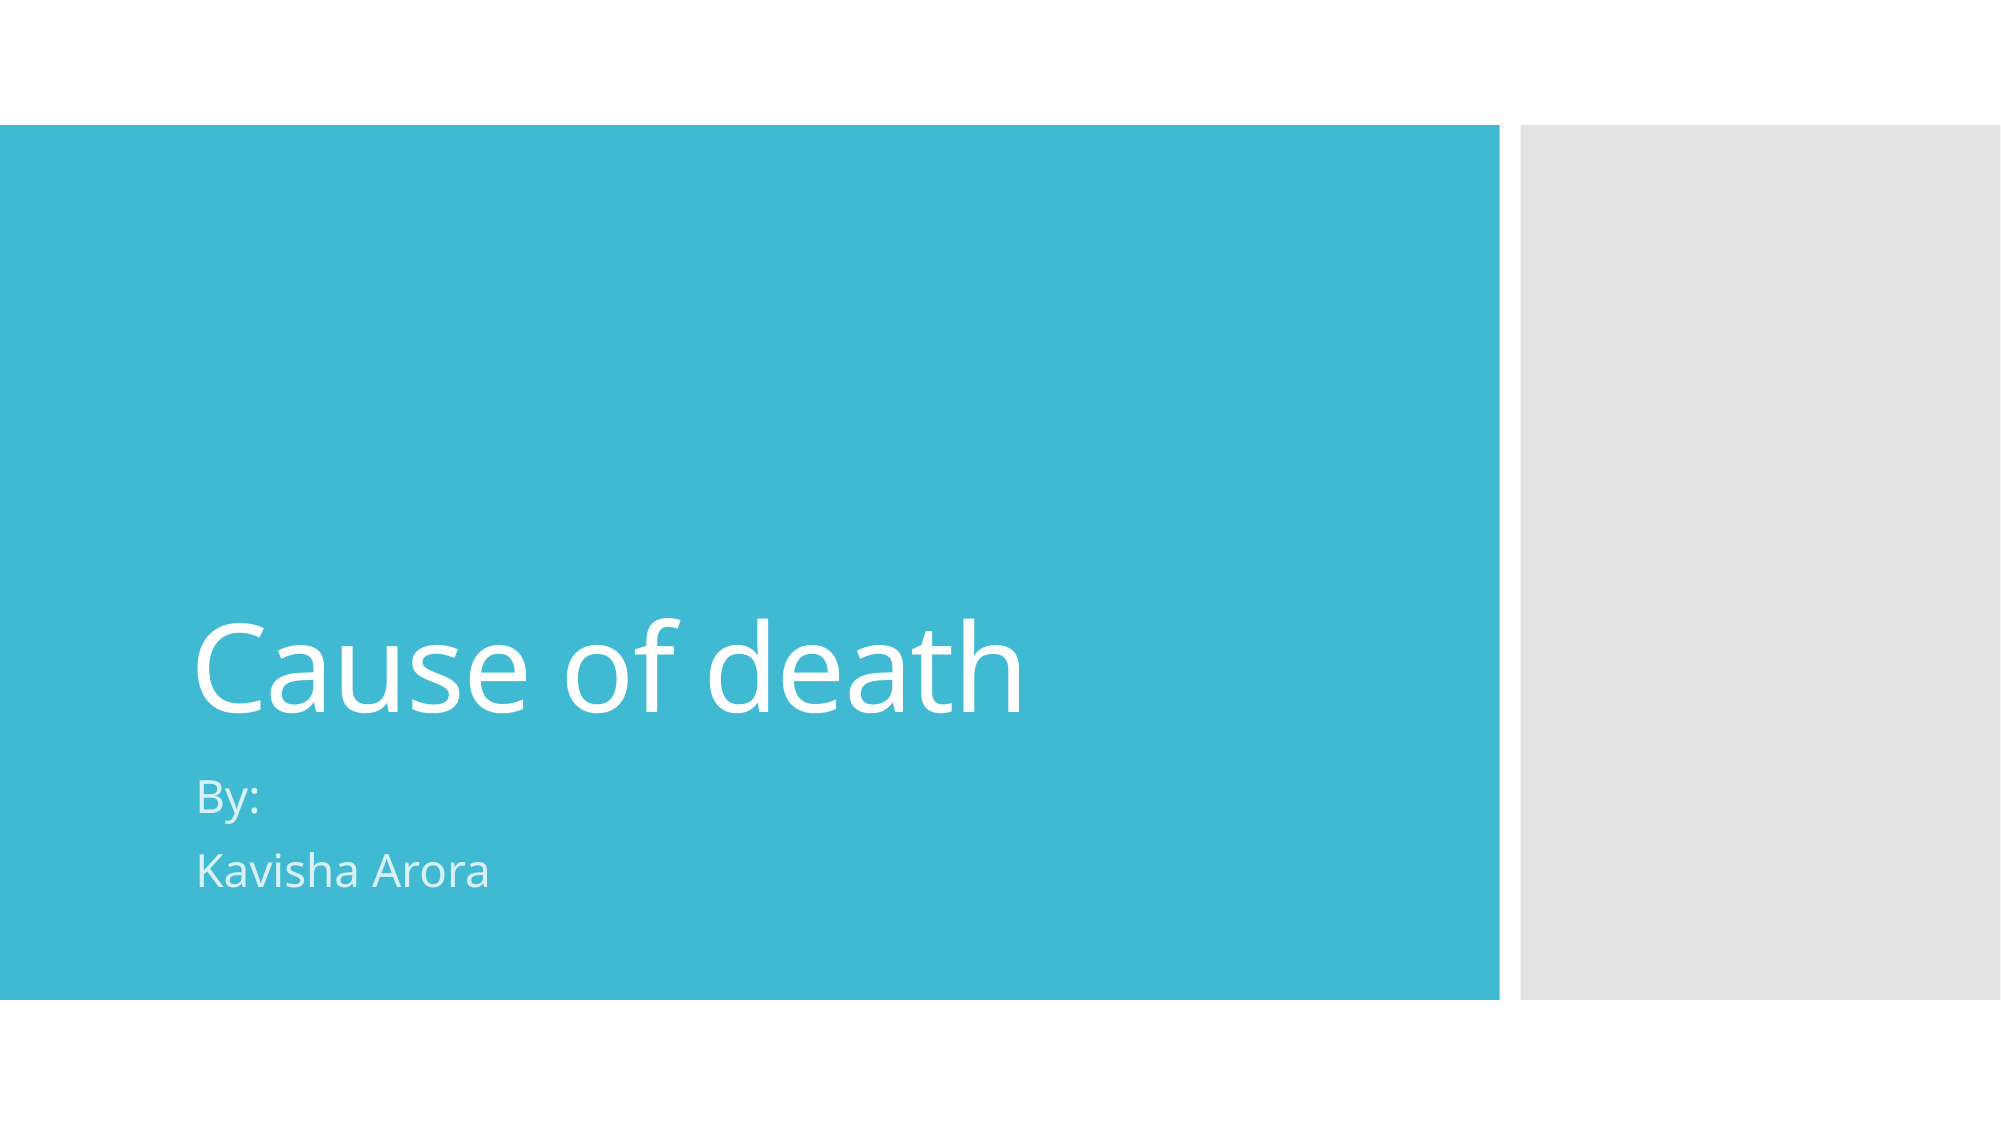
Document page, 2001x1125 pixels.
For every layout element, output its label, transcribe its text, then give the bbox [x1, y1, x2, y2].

title Cause of death [175, 213, 1376, 747]
subtitle By: Kavisha Arora [180, 766, 1381, 917]
